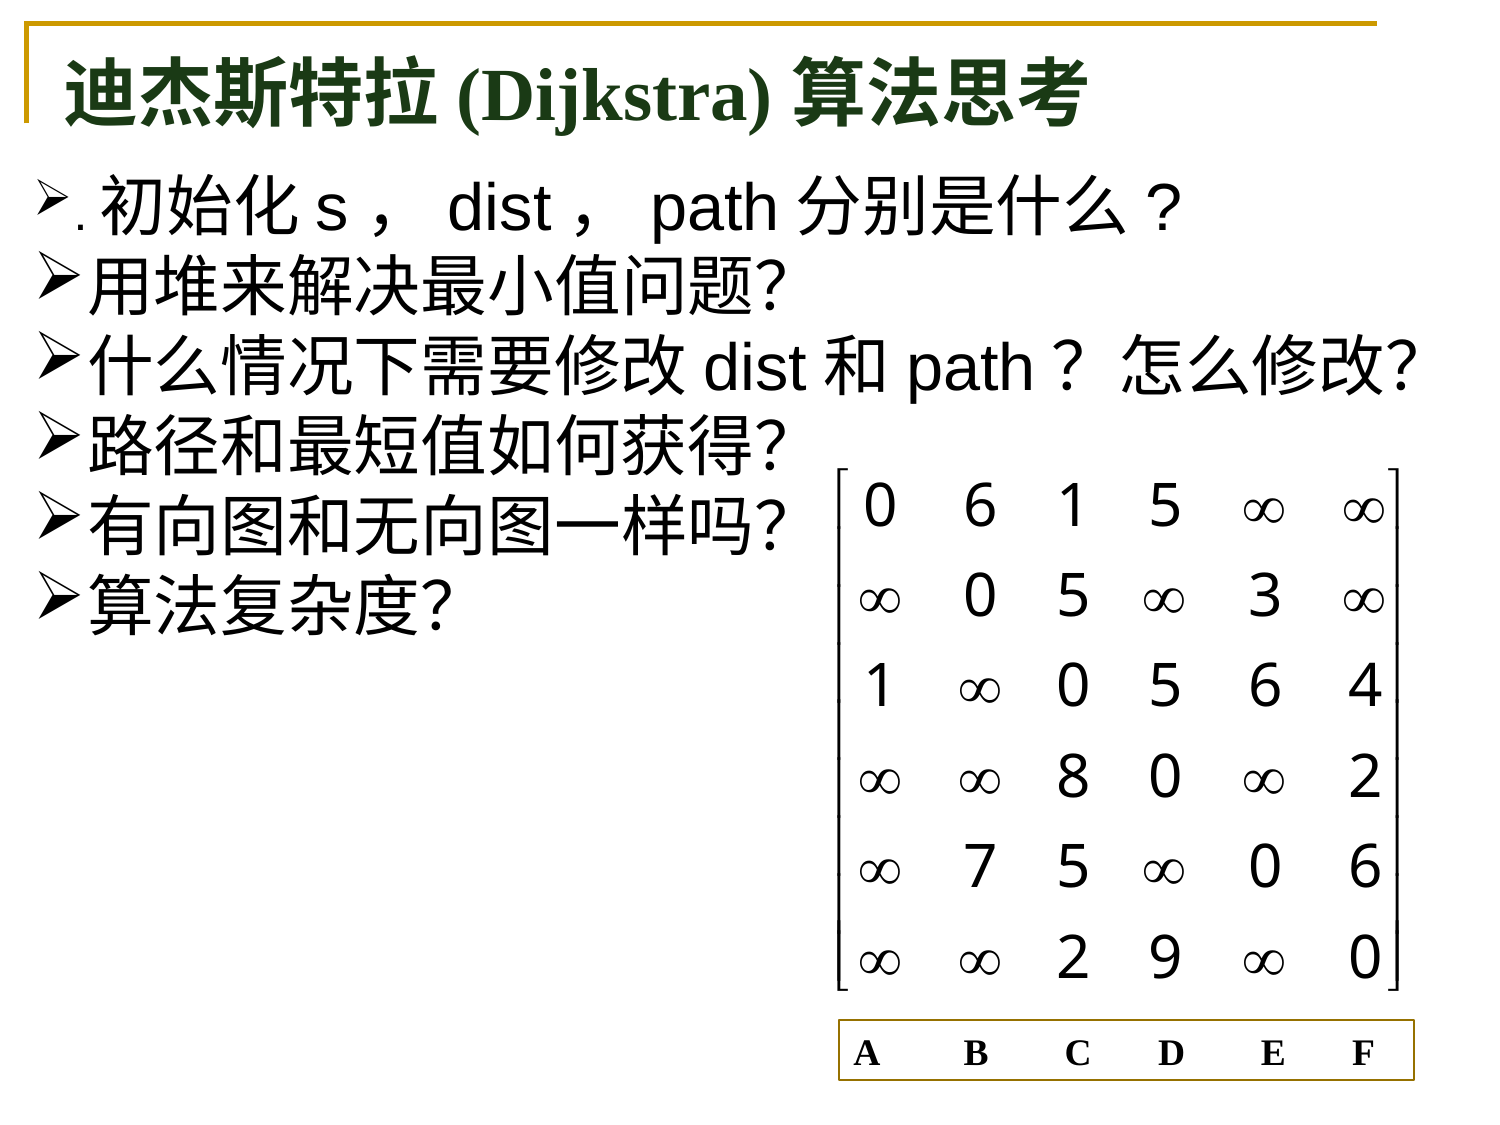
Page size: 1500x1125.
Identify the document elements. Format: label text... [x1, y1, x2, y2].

text_box A B C D E F [838, 1020, 1415, 1080]
text_box 迪杰斯特拉(Dijkstra)算法思考 [48, 38, 1350, 135]
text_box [823, 458, 1422, 1002]
text_box .初始化s，dist，path分别是什么? 用堆来解决最小值问题？ 什么情况下需要修改dist和path？怎么修改？ 路径和最短值如何获得？ 有向图和无向图一样吗？ 算法复杂度？ [19, 156, 1433, 652]
